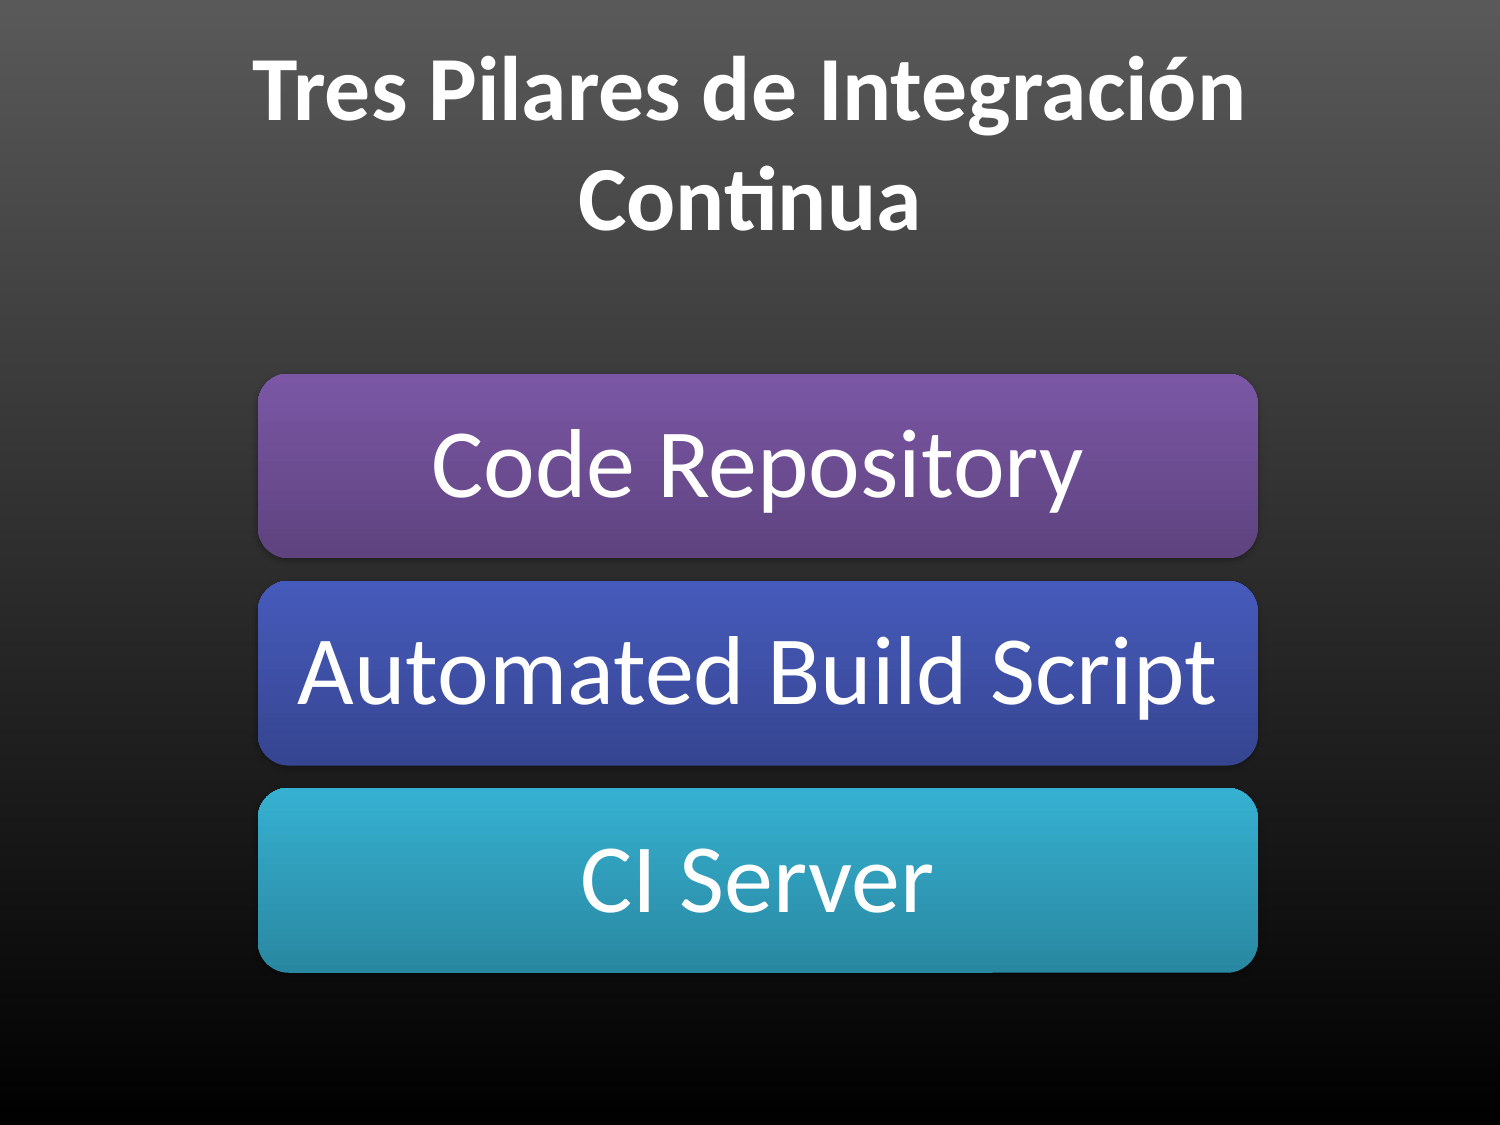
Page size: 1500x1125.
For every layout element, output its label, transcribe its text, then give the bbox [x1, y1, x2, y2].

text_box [257, 339, 1259, 1007]
title Tres Pilares de Integración Continua [74, 44, 1426, 233]
